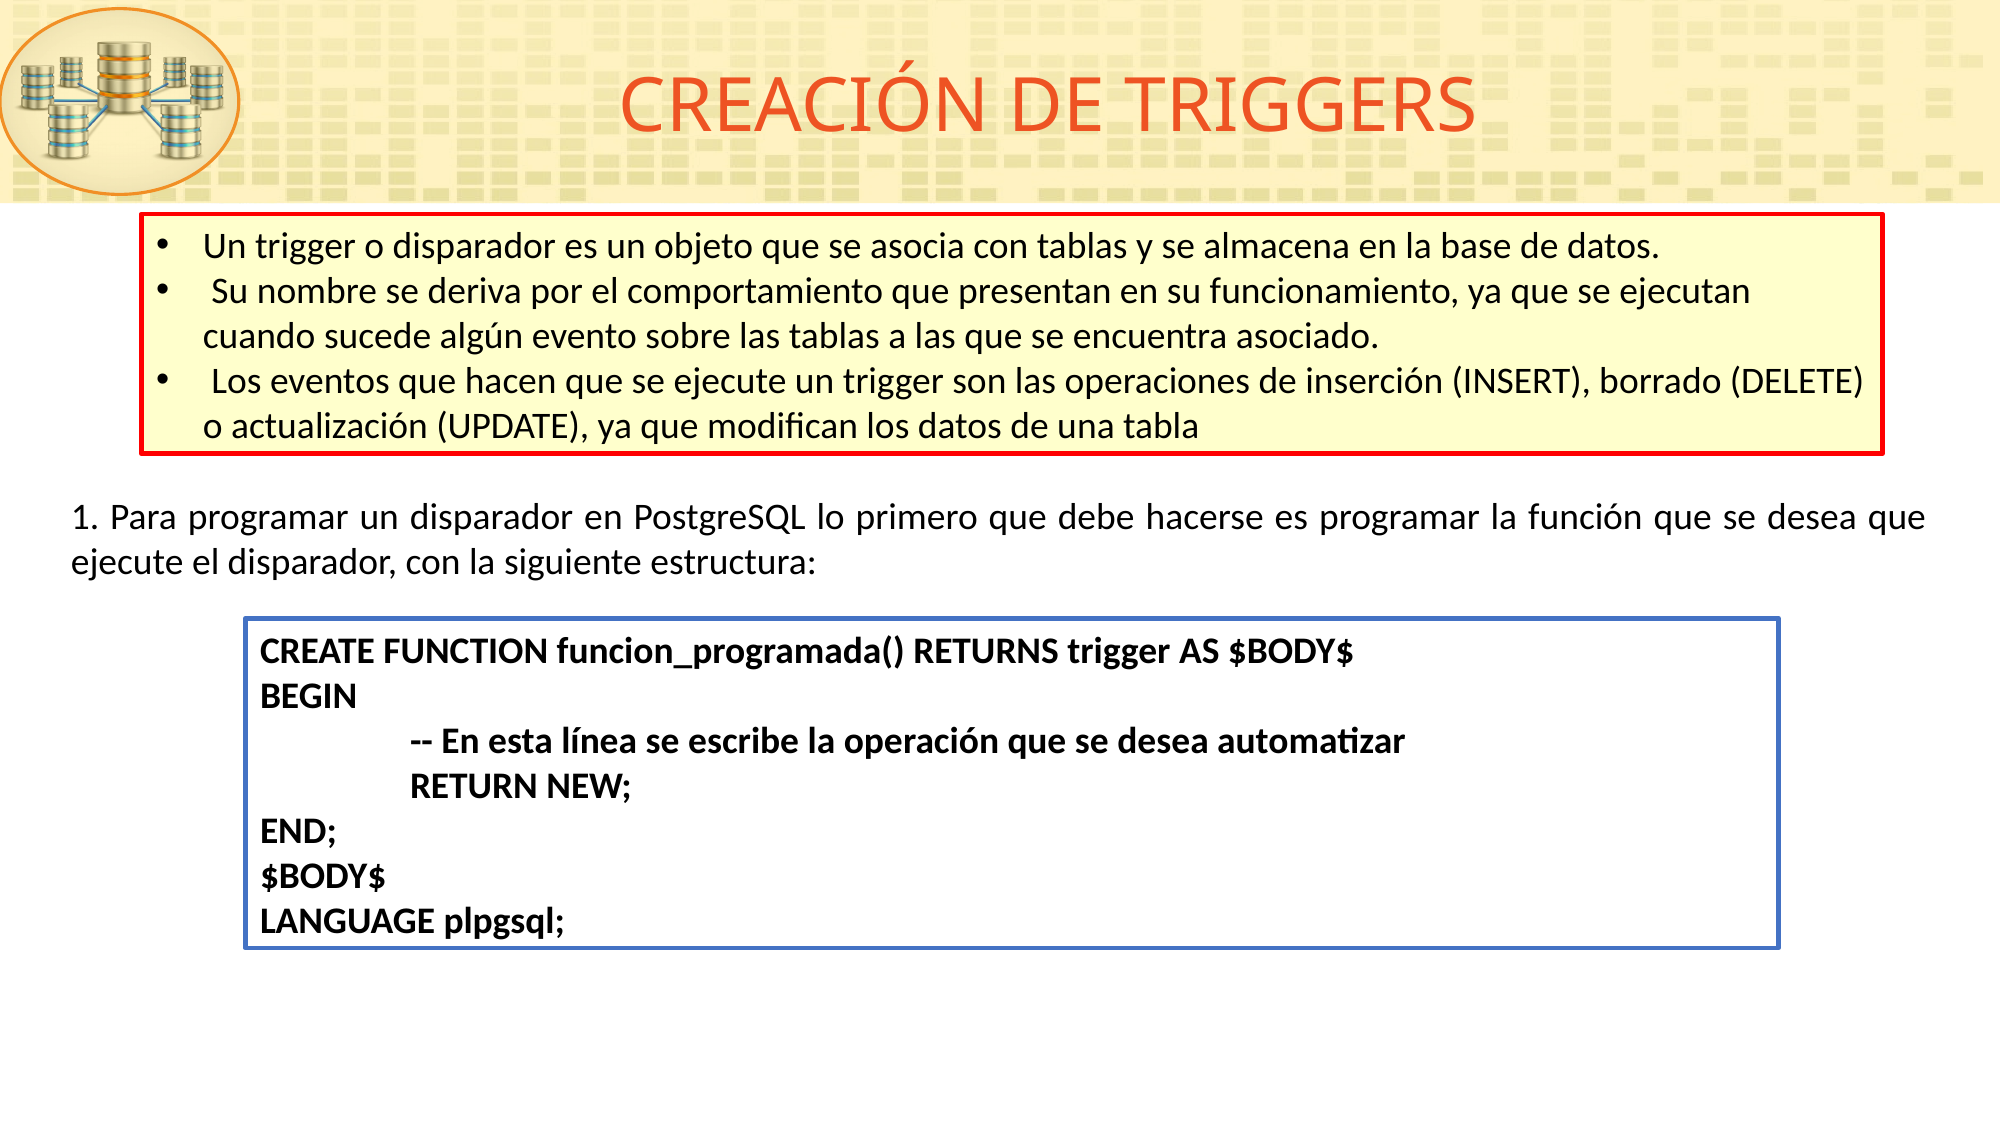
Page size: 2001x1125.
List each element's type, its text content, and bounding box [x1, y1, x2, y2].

text_box 1. Para programar un disparador en PostgreSQL lo primero que debe hacerse es programar la función que se desea que ejecute el disparador, con la siguiente estructura: [56, 484, 1944, 590]
text_box CREATE FUNCTION funcion_programada() RETURNS trigger AS $BODY$ BEGIN -- En esta línea se escribe la operación que se desea automatizar RETURN NEW; END; $BODY$ LANGUAGE plpgsql; [245, 618, 1779, 948]
text_box Un trigger o disparador es un objeto que se asocia con tablas y se almacena en la base de datos. Su nombre se deriva por el comportamiento que presentan en su funcionamiento, ya que se ejecutan cuando sucede algún evento sobre las tablas a las que se encuentra asociado. Los eventos que hacen que se ejecute un trigger son las operaciones de inserción (INSERT), borrado (DELETE) o actualización (UPDATE), ya que modifican los datos de una tabla [141, 214, 1883, 454]
text_box CREACIÓN DE TRIGGERS [227, 48, 1870, 154]
